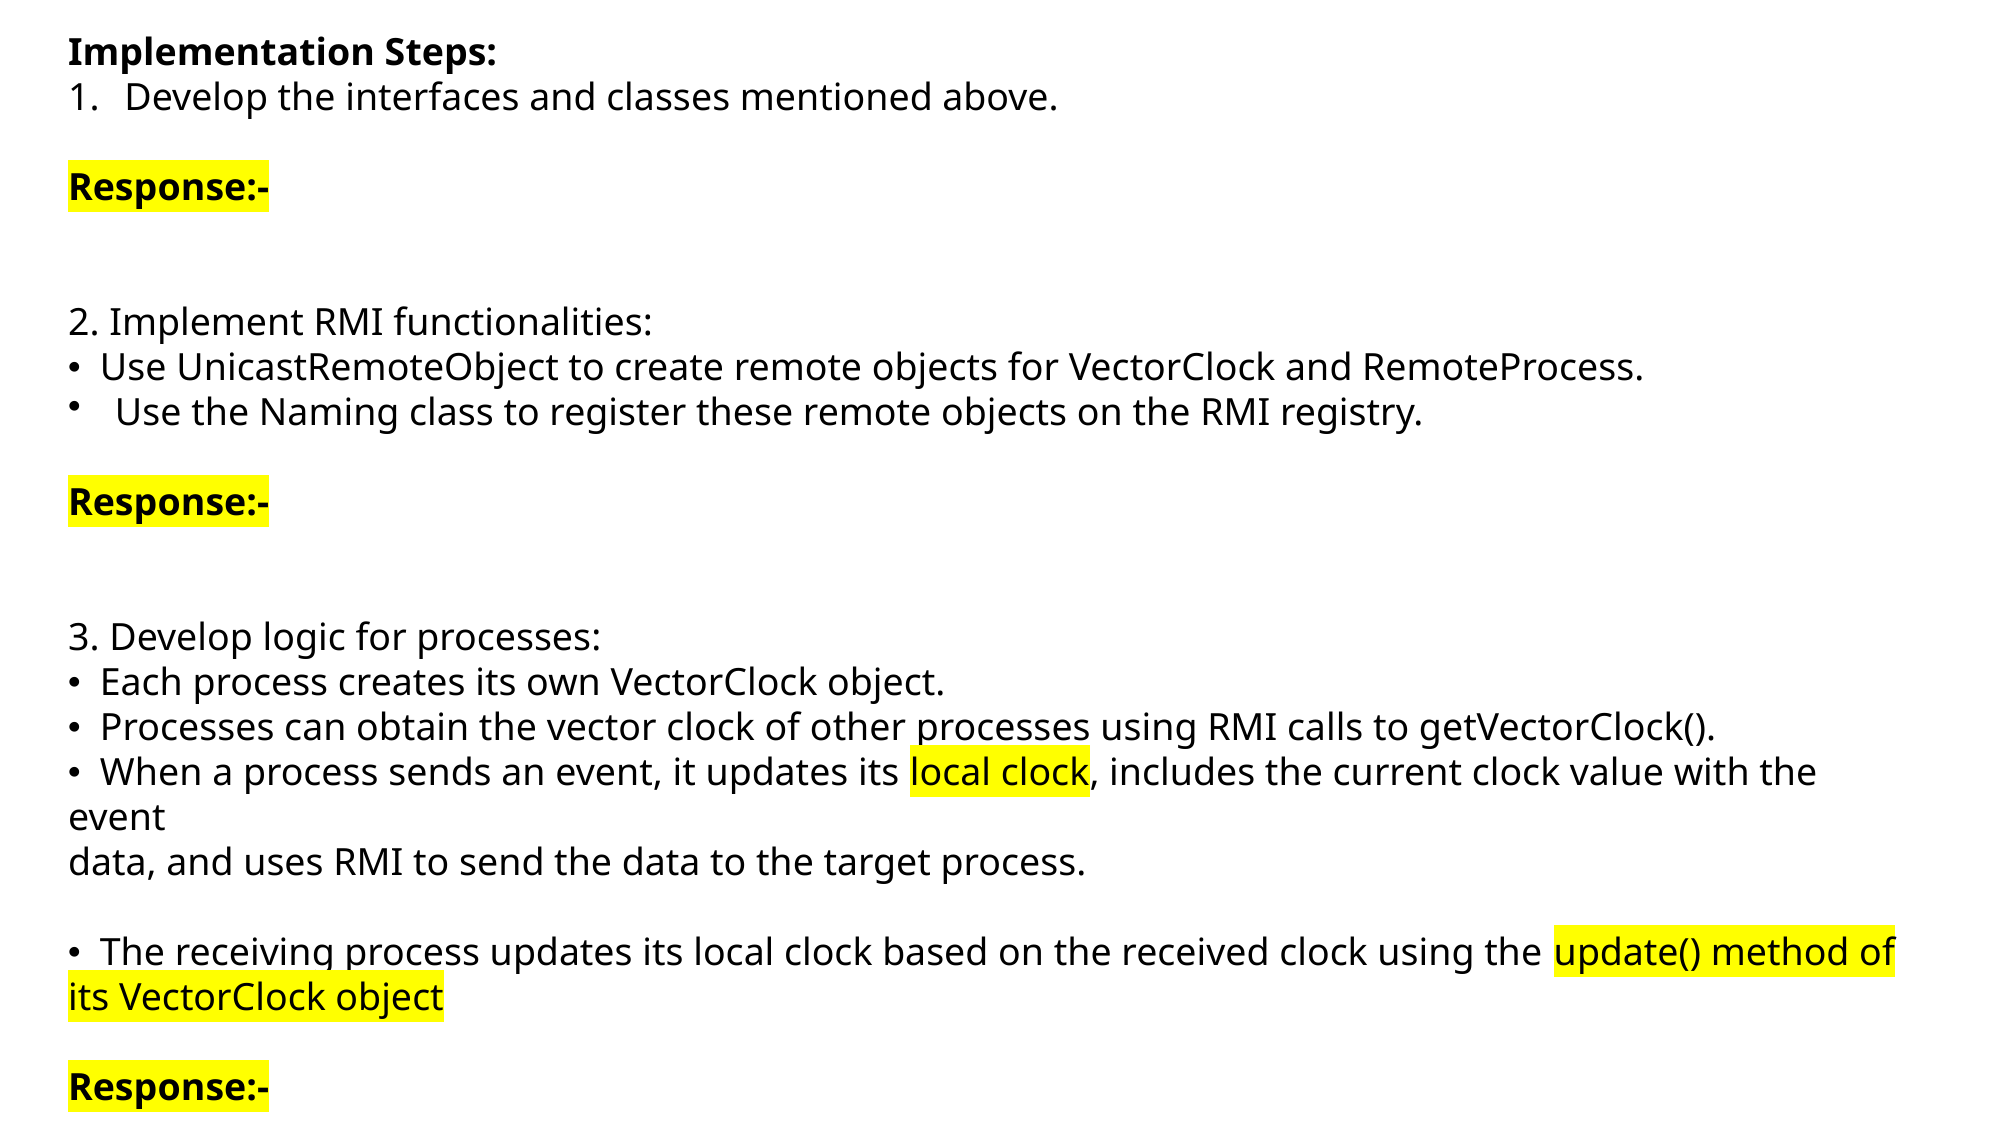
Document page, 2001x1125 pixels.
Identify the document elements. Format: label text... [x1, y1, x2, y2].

text_box Implementation Steps: Develop the interfaces and classes mentioned above. Response:- 2. Implement RMI functionalities: • Use UnicastRemoteObject to create remote objects for VectorClock and RemoteProcess. Use the Naming class to register these remote objects on the RMI registry. Response:- 3. Develop logic for processes: • Each process creates its own VectorClock object. • Processes can obtain the vector clock of other processes using RMI calls to getVectorClock(). • When a process sends an event, it updates its local clock, includes the current clock value with the event data, and uses RMI to send the data to the target process. • The receiving process updates its local clock based on the received clock using the update() method of its VectorClock object Response:- [53, 20, 1919, 1125]
